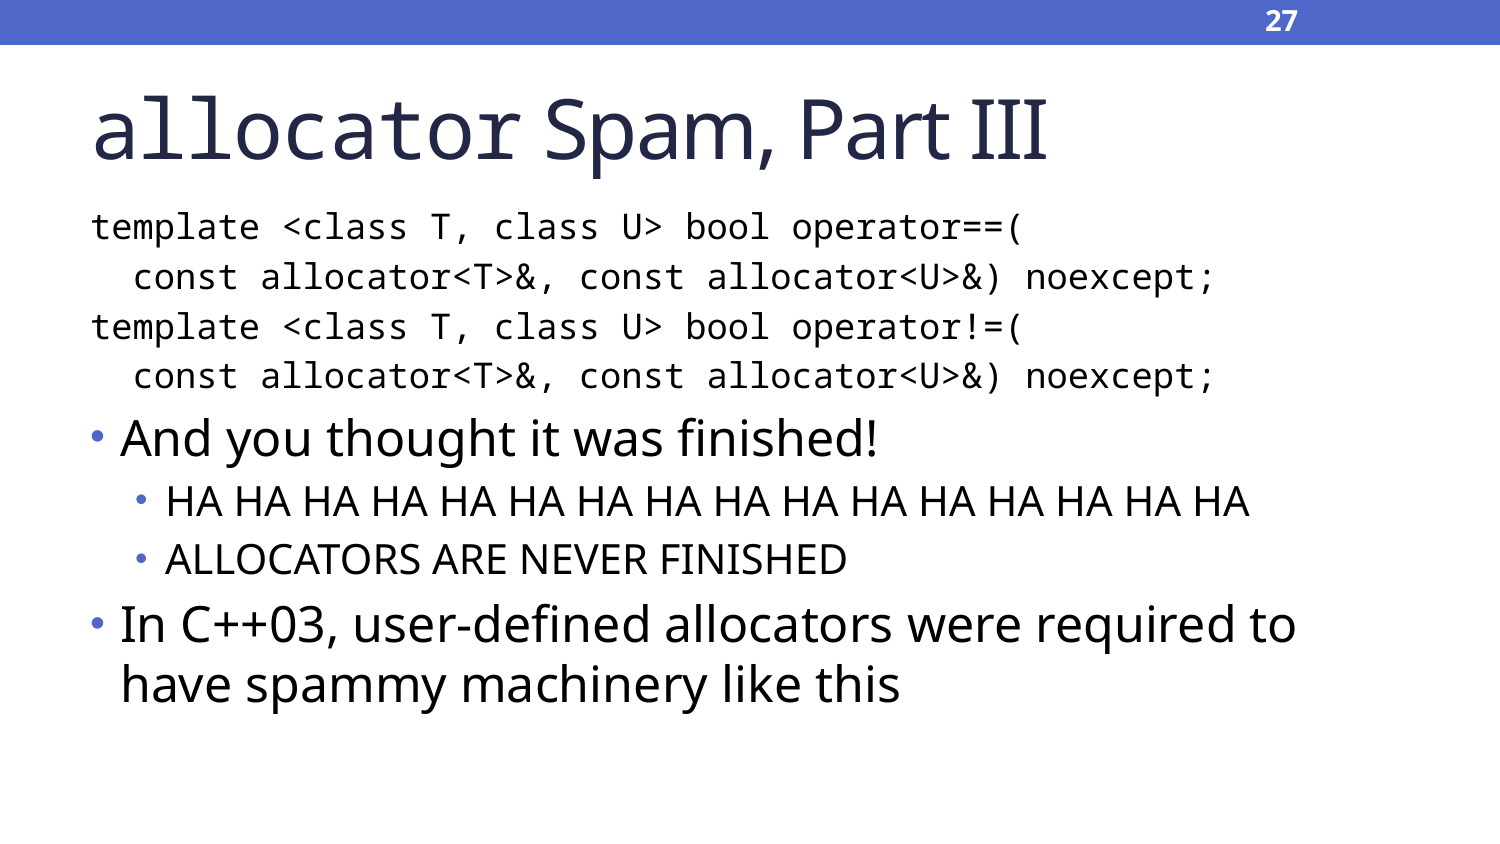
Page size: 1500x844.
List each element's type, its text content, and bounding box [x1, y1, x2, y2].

title allocator Spam, Part III [75, 65, 1425, 188]
slide_number 27 [1250, 2, 1425, 43]
list template <class T, class U> bool operator==( const allocator<T>&, const allocator<U>&) noexcept; template <class T, class U> bool operator!=( const allocator<T>&, const allocator<U>&) noexcept; And you thought it was finished! HA HA HA HA HA HA HA HA HA HA HA HA HA HA HA HA ALLOCATORS ARE NEVER FINISHED In C++03, user-defined allocators were required to have spammy machinery like this [75, 196, 1425, 797]
